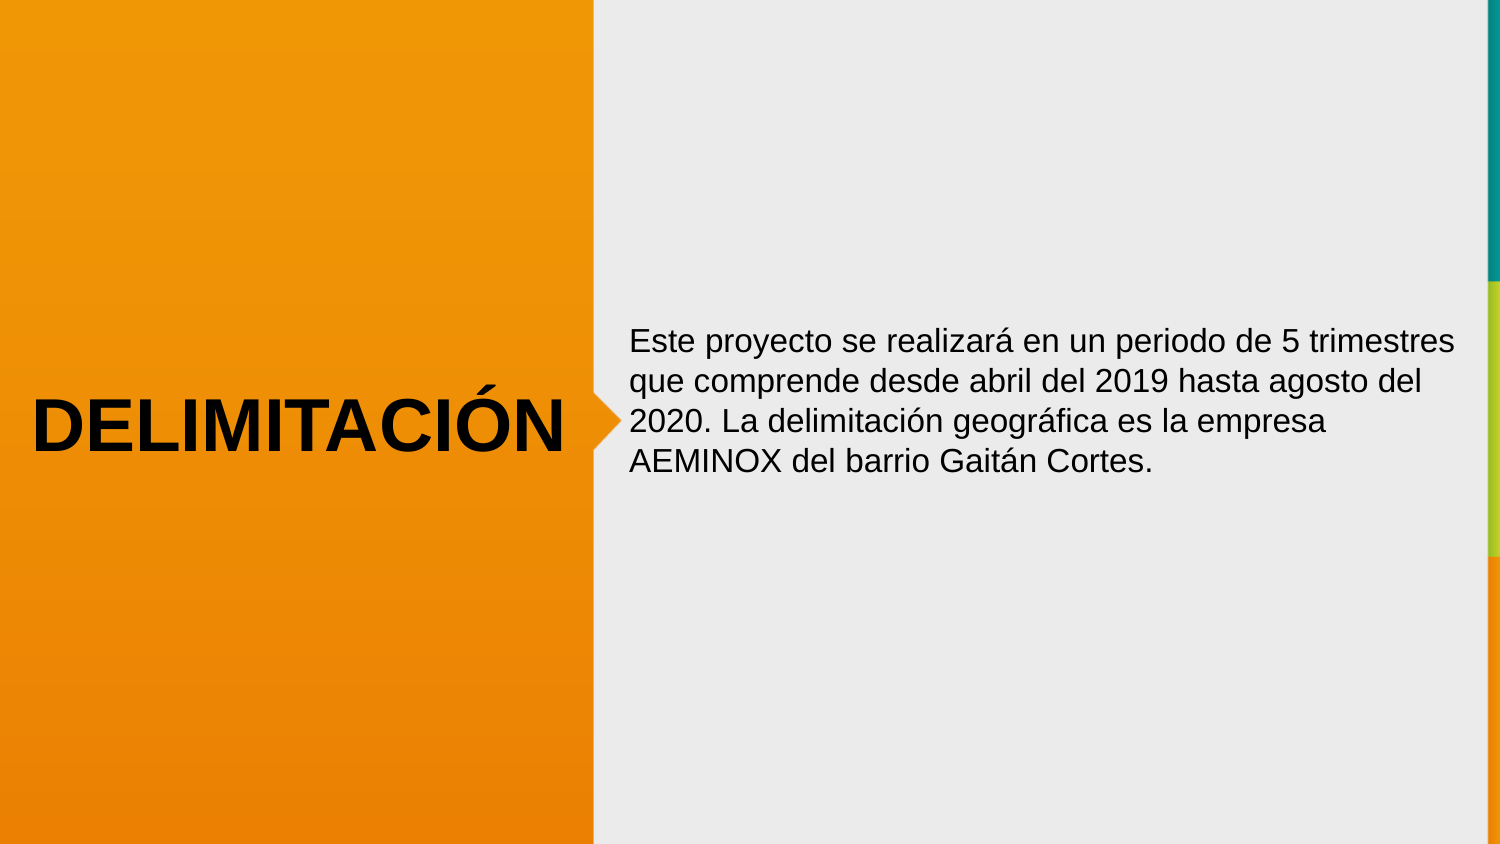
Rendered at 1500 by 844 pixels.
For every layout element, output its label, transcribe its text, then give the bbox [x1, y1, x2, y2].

text_box Este proyecto se realizará en un periodo de 5 trimestres que comprende desde abril del 2019 hasta agosto del 2020. La delimitación geográfica es la empresa AEMINOX del barrio Gaitán Cortes. [614, 311, 1484, 487]
text_box DELIMITACIÓN [16, 368, 614, 474]
picture [0, 0, 1500, 844]
